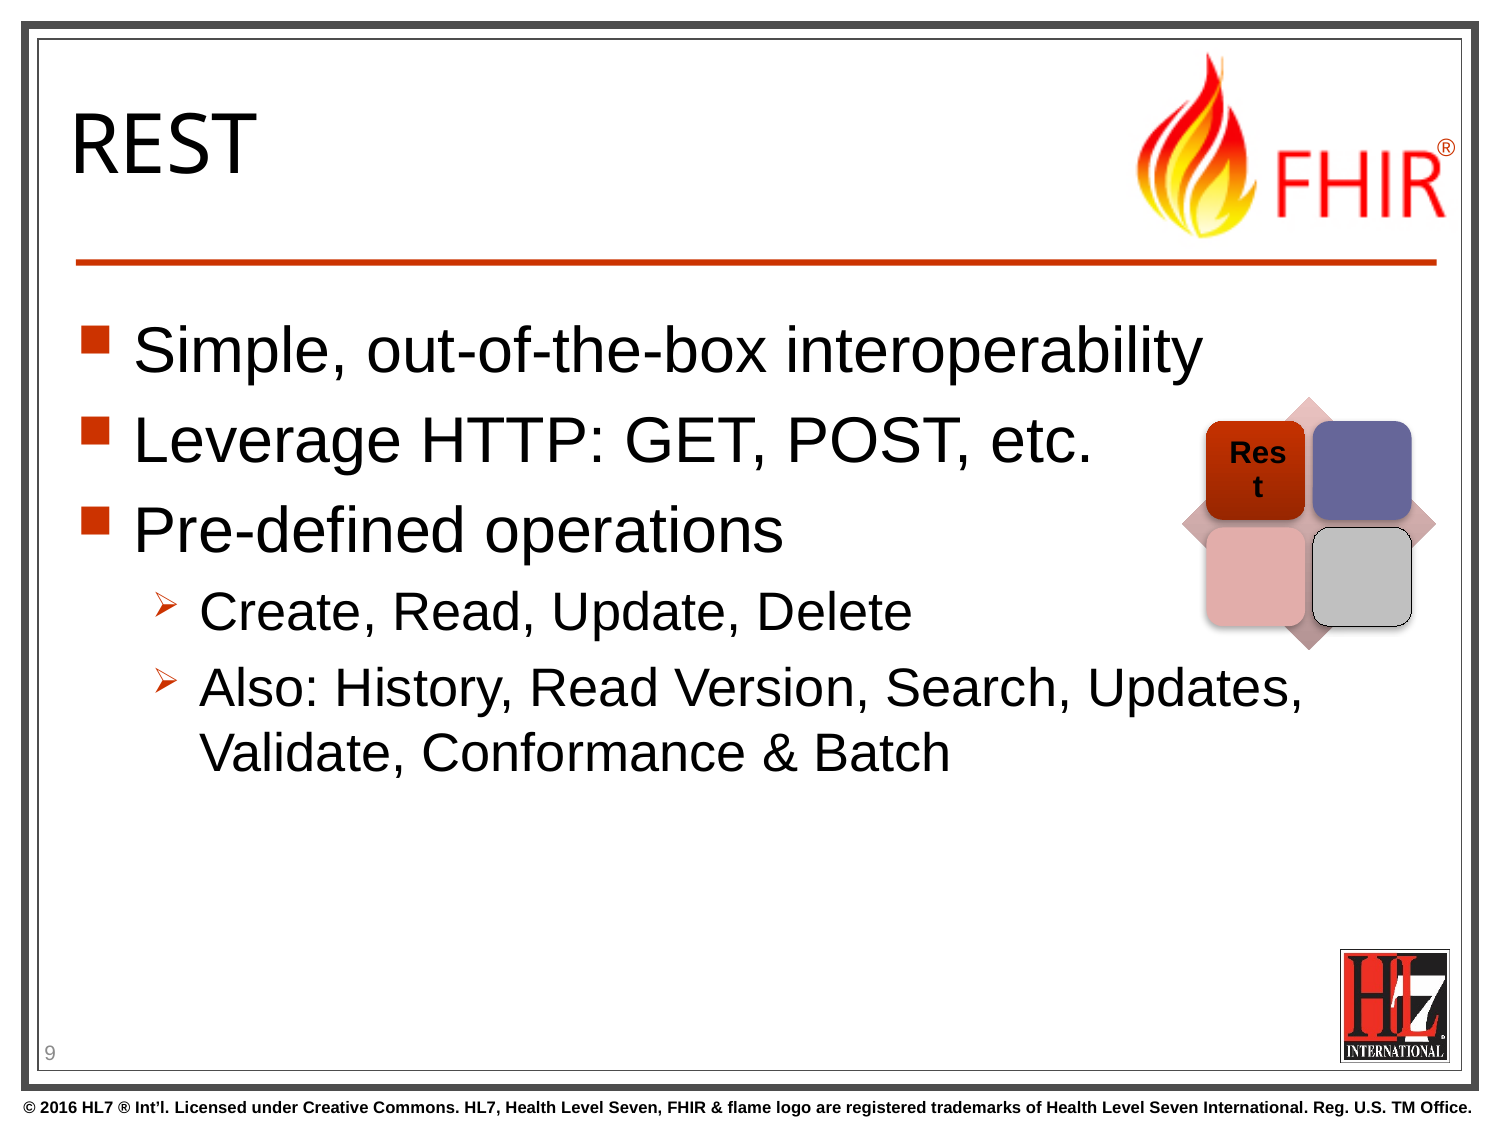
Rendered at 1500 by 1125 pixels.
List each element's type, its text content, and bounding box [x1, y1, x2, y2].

slide_number 9 [29, 1034, 148, 1071]
picture [1124, 42, 1458, 249]
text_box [1163, 396, 1455, 651]
title REST [53, 54, 1128, 244]
picture [1340, 949, 1450, 1063]
list Simple, out-of-the-box interoperability Leverage HTTP: GET, POST, etc. Pre-defined operations Create, Read, Update, Delete Also: History, Read Version, Search, Updates, Validate, Conformance & Batch [62, 299, 1438, 1059]
